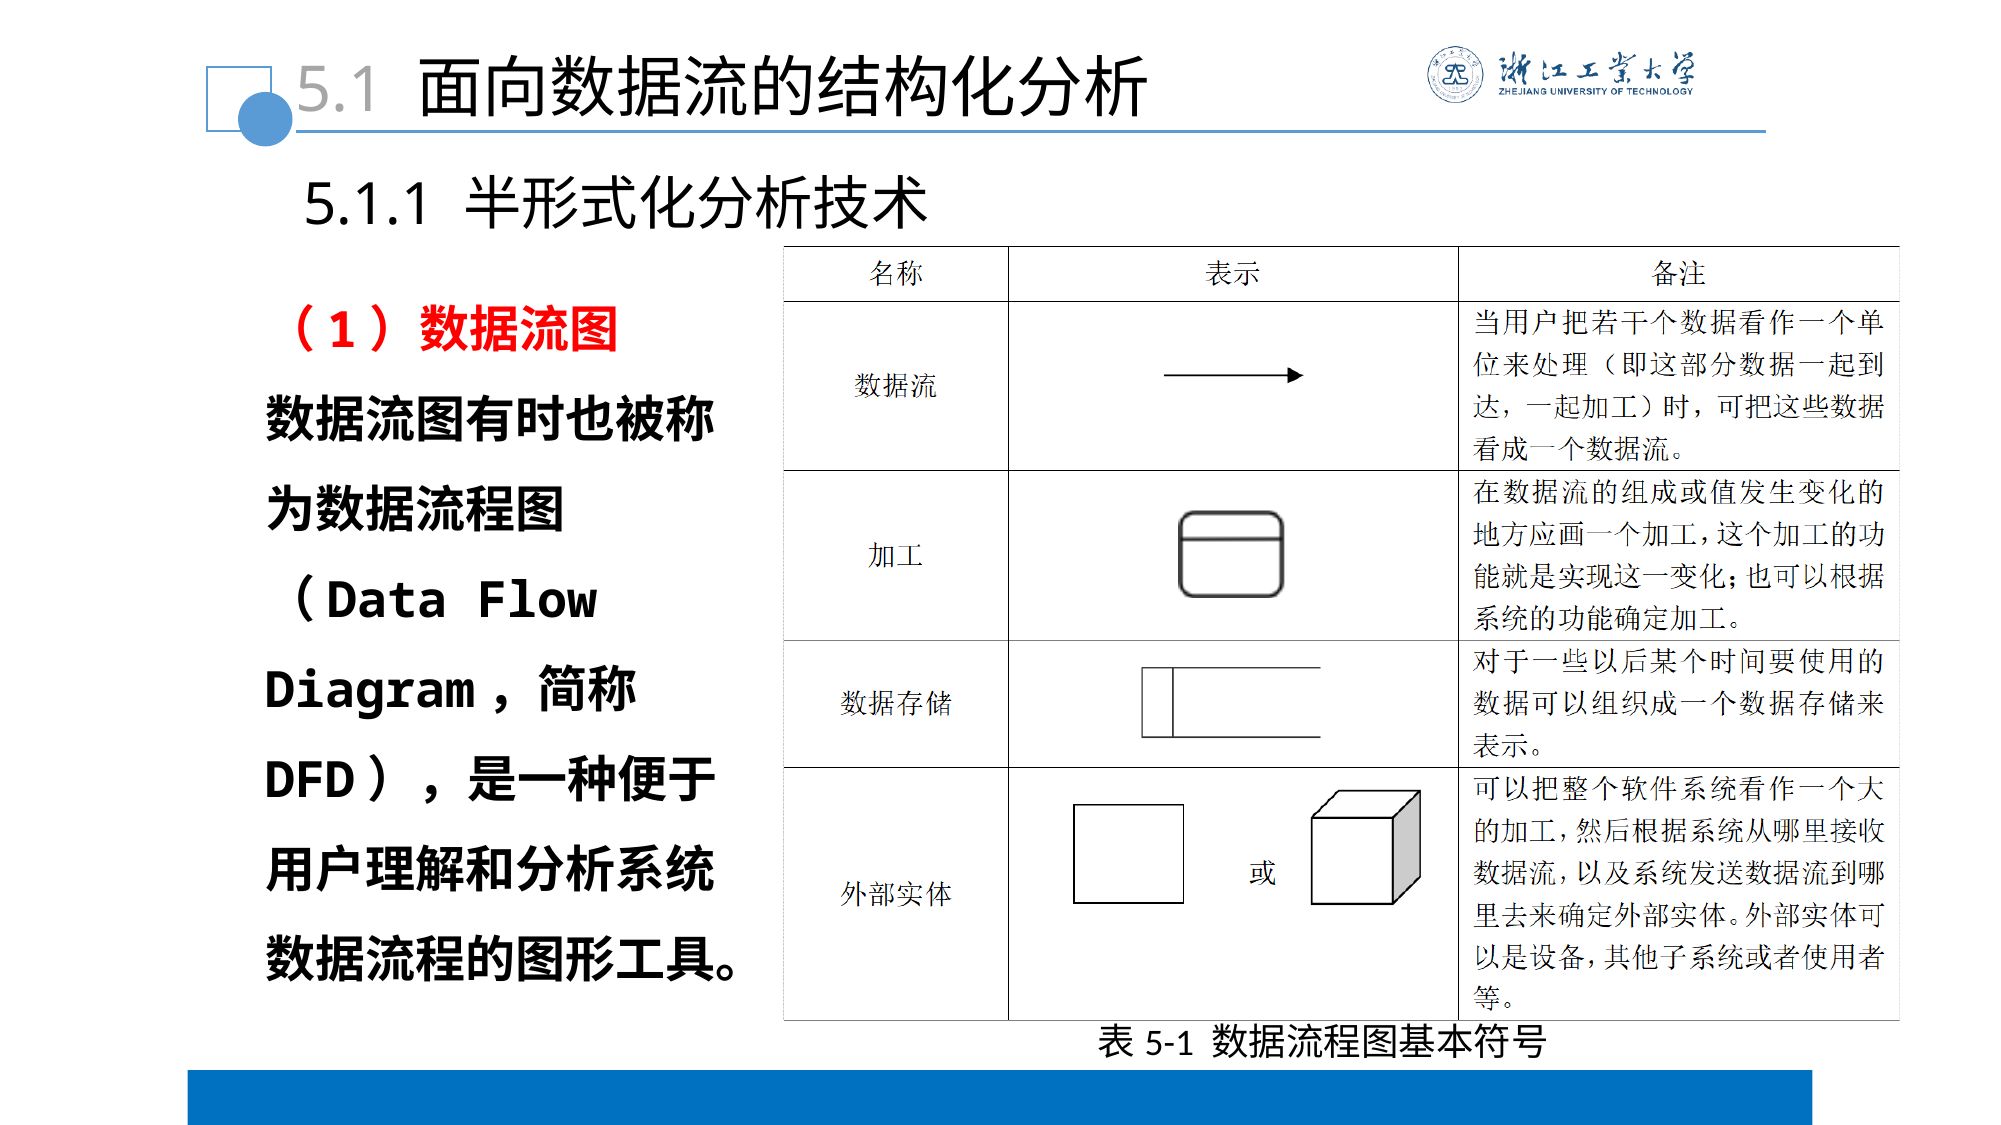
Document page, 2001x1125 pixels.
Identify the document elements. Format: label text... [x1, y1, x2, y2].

text_box 5.1.1 半形式化分析技术 [292, 160, 1112, 260]
text_box [187, 1069, 1813, 1125]
text_box 5.1 [265, 40, 399, 133]
text_box 表5-1 数据流程图基本符号 [1040, 1021, 1607, 1071]
picture [1413, 30, 1706, 115]
picture [783, 245, 1900, 1021]
text_box 面向数据流的结构化分析 [399, 36, 1239, 131]
text_box （1）数据流图 数据流图有时也被称为数据流程图（Data Flow Diagram，简称DFD），是一种便于用户理解和分析系统数据流程的图形工具。 [250, 259, 751, 1049]
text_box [206, 67, 293, 147]
